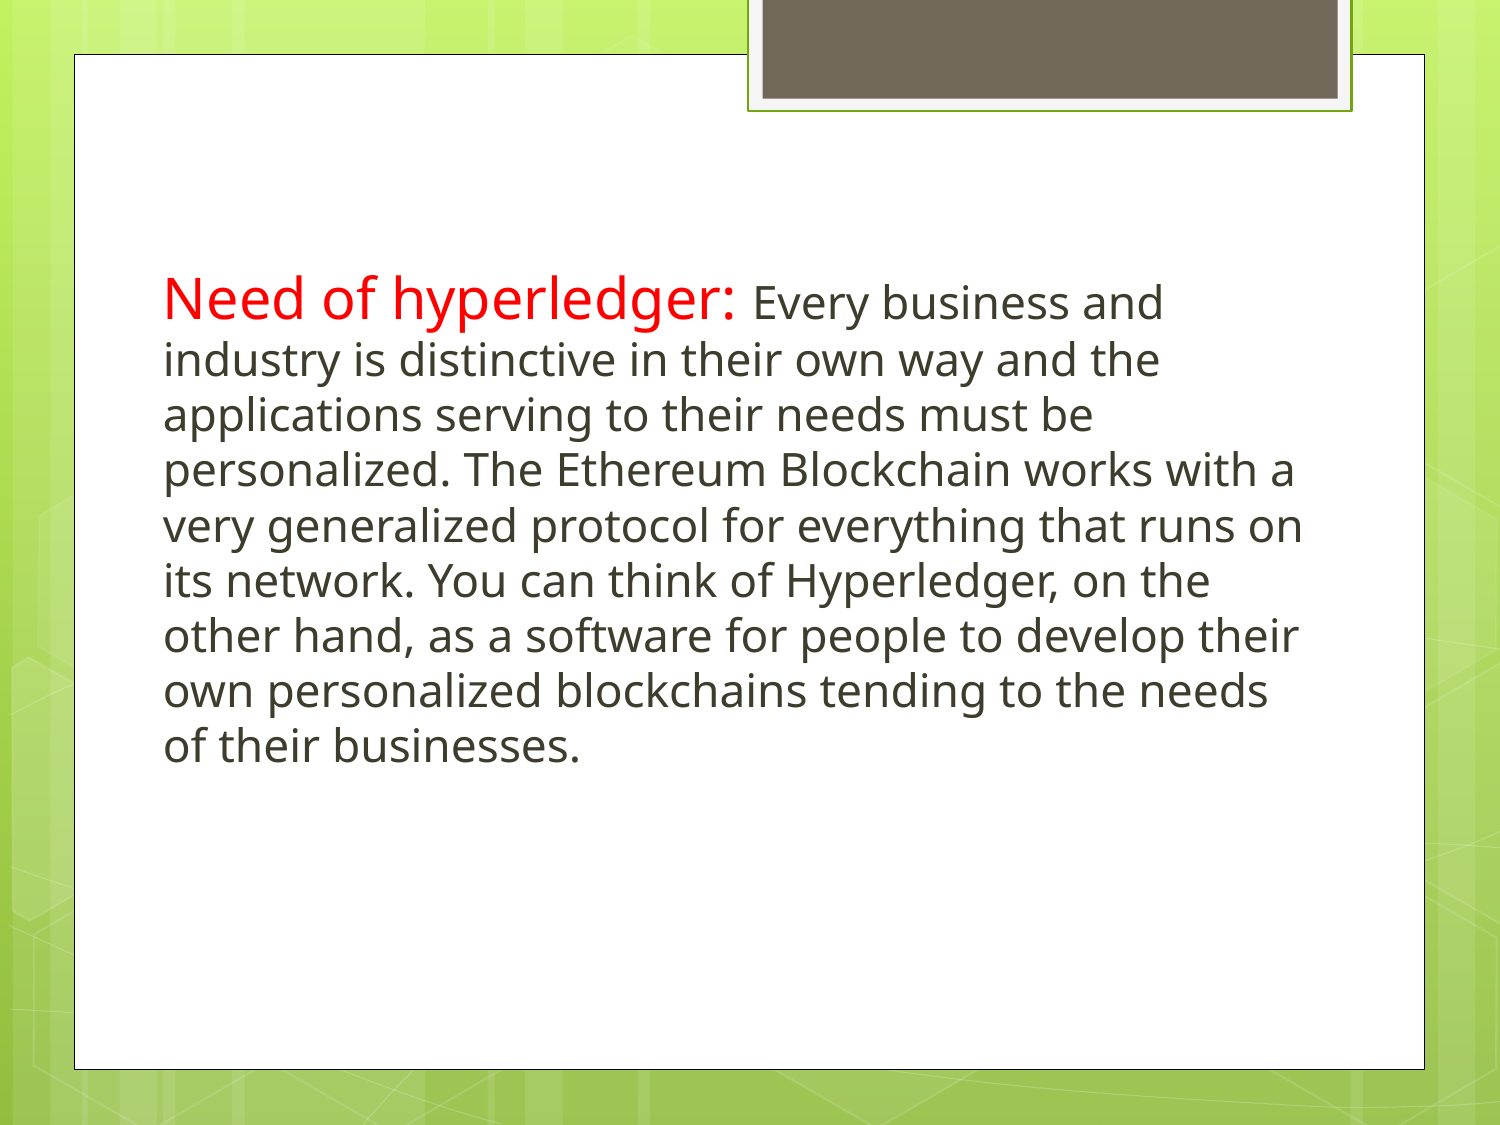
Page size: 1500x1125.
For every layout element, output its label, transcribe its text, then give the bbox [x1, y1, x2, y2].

list Need of hyperledger: Every business and industry is distinctive in their own way and the applications serving to their needs must be personalized. The Ethereum Blockchain works with a very generalized protocol for everything that runs on its network. You can think of Hyperledger, on the other hand, as a software for people to develop their own personalized blockchains tending to the needs of their businesses. [137, 187, 1325, 788]
